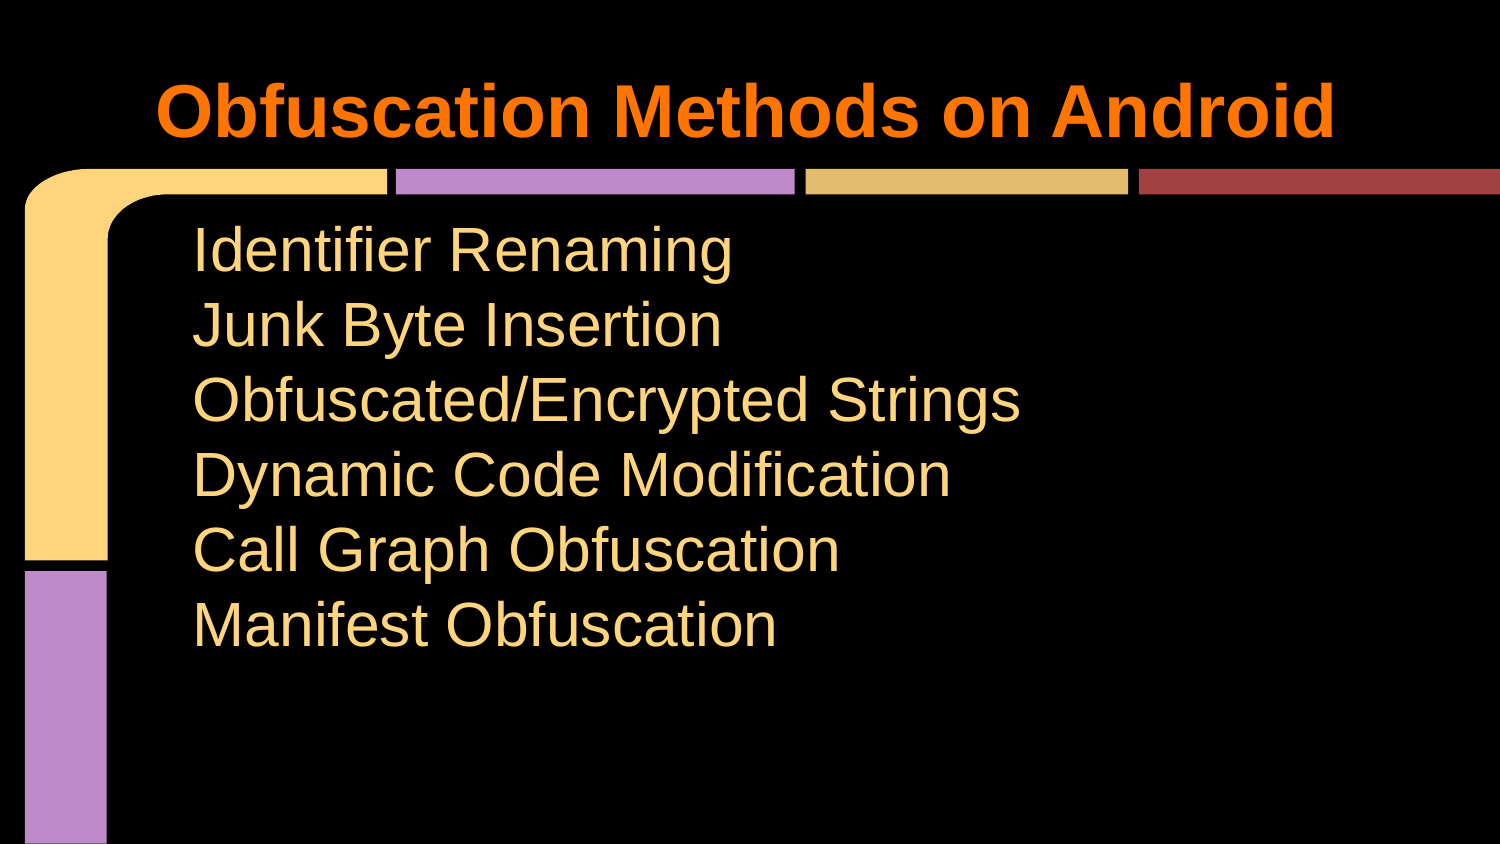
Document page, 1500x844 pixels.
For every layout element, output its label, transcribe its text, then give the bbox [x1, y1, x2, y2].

list Identifier Renaming Junk Byte Insertion Obfuscated/Encrypted Strings Dynamic Code Modification Call Graph Obfuscation Manifest Obfuscation [140, 194, 1425, 791]
title Obfuscation Methods on Android [140, 26, 1425, 168]
